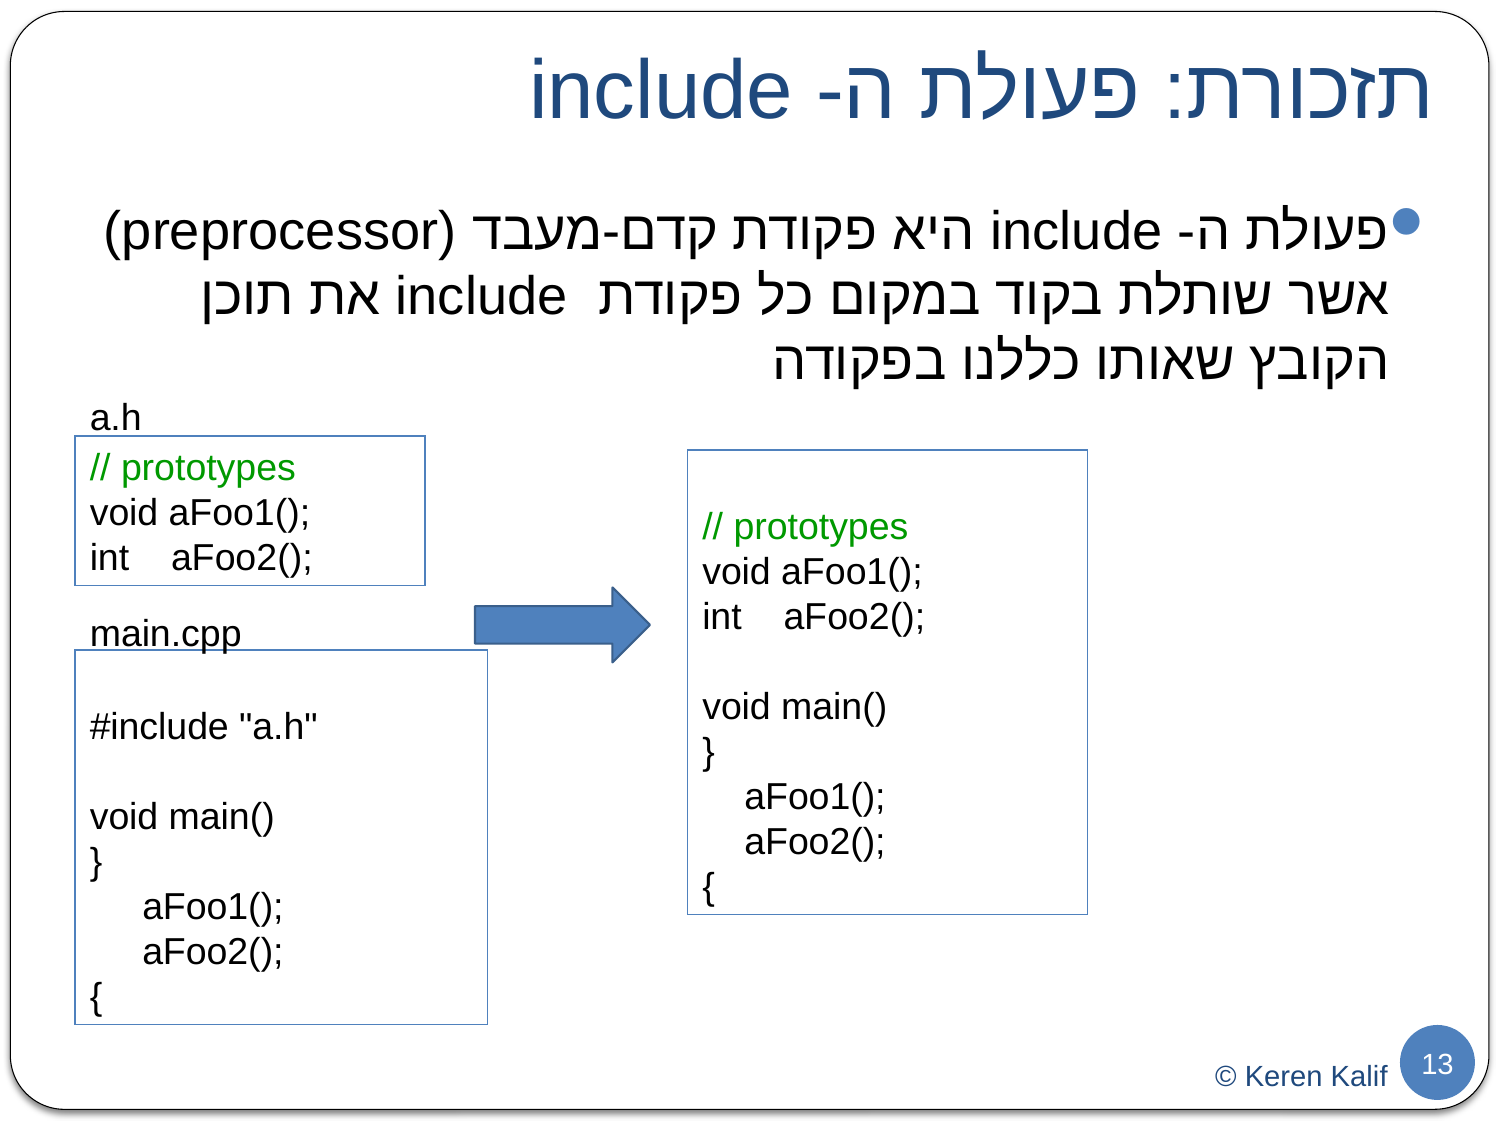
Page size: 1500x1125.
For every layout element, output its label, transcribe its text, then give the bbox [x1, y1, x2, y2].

slide_number 13 [1399, 1024, 1475, 1100]
list פעולת ה- include היא פקודת קדם-מעבד (preprocessor) אשר שותלת בקוד במקום כל פקודת include את תוכן הקובץ שאותו כללנו בפקודה [49, 187, 1451, 938]
text_box a.h [74, 385, 313, 446]
text_box // prototypes void aFoo1(); int aFoo2(); void main() } aFoo1(); aFoo2(); { [687, 449, 1088, 915]
title תזכורת: פעולת ה- include [49, 0, 1451, 151]
text_box #include "a.h" void main() } aFoo1(); aFoo2(); { [75, 649, 488, 1025]
text_box main.cpp [74, 601, 313, 662]
text_box // prototypes void aFoo1(); int aFoo2(); [75, 435, 425, 586]
text_box [473, 586, 651, 664]
footer © Keren Kalif [1200, 1037, 1500, 1113]
